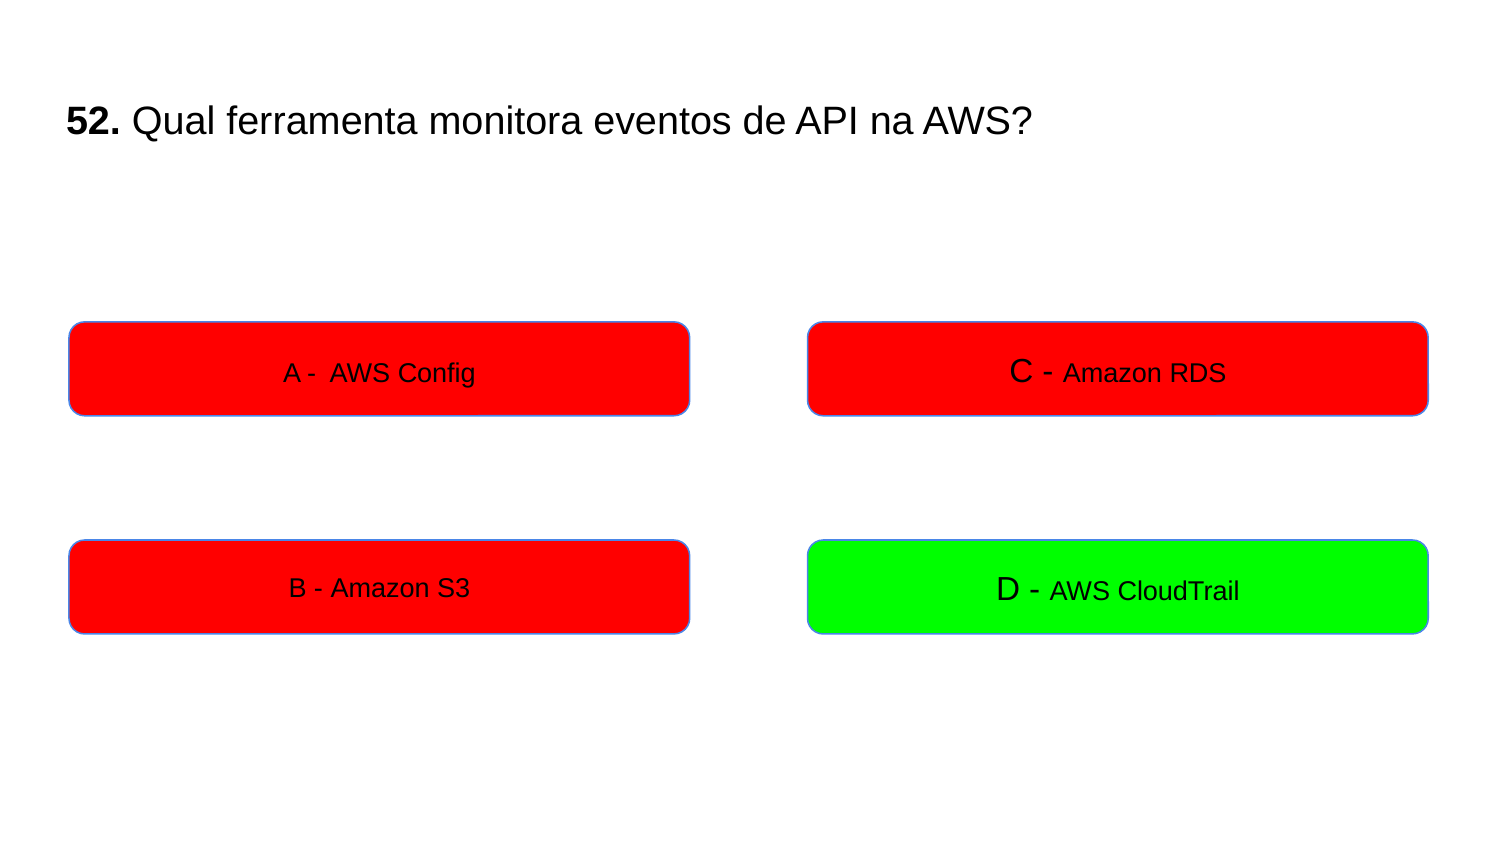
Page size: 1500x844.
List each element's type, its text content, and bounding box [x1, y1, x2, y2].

text_box A - AWS Config [68, 321, 690, 416]
text_box B - Amazon S3 [68, 540, 690, 634]
text_box D - AWS CloudTrail [807, 540, 1429, 634]
text_box C - Amazon RDS [807, 321, 1429, 416]
title 52. Qual ferramenta monitora eventos de API na AWS? [51, 72, 1449, 167]
